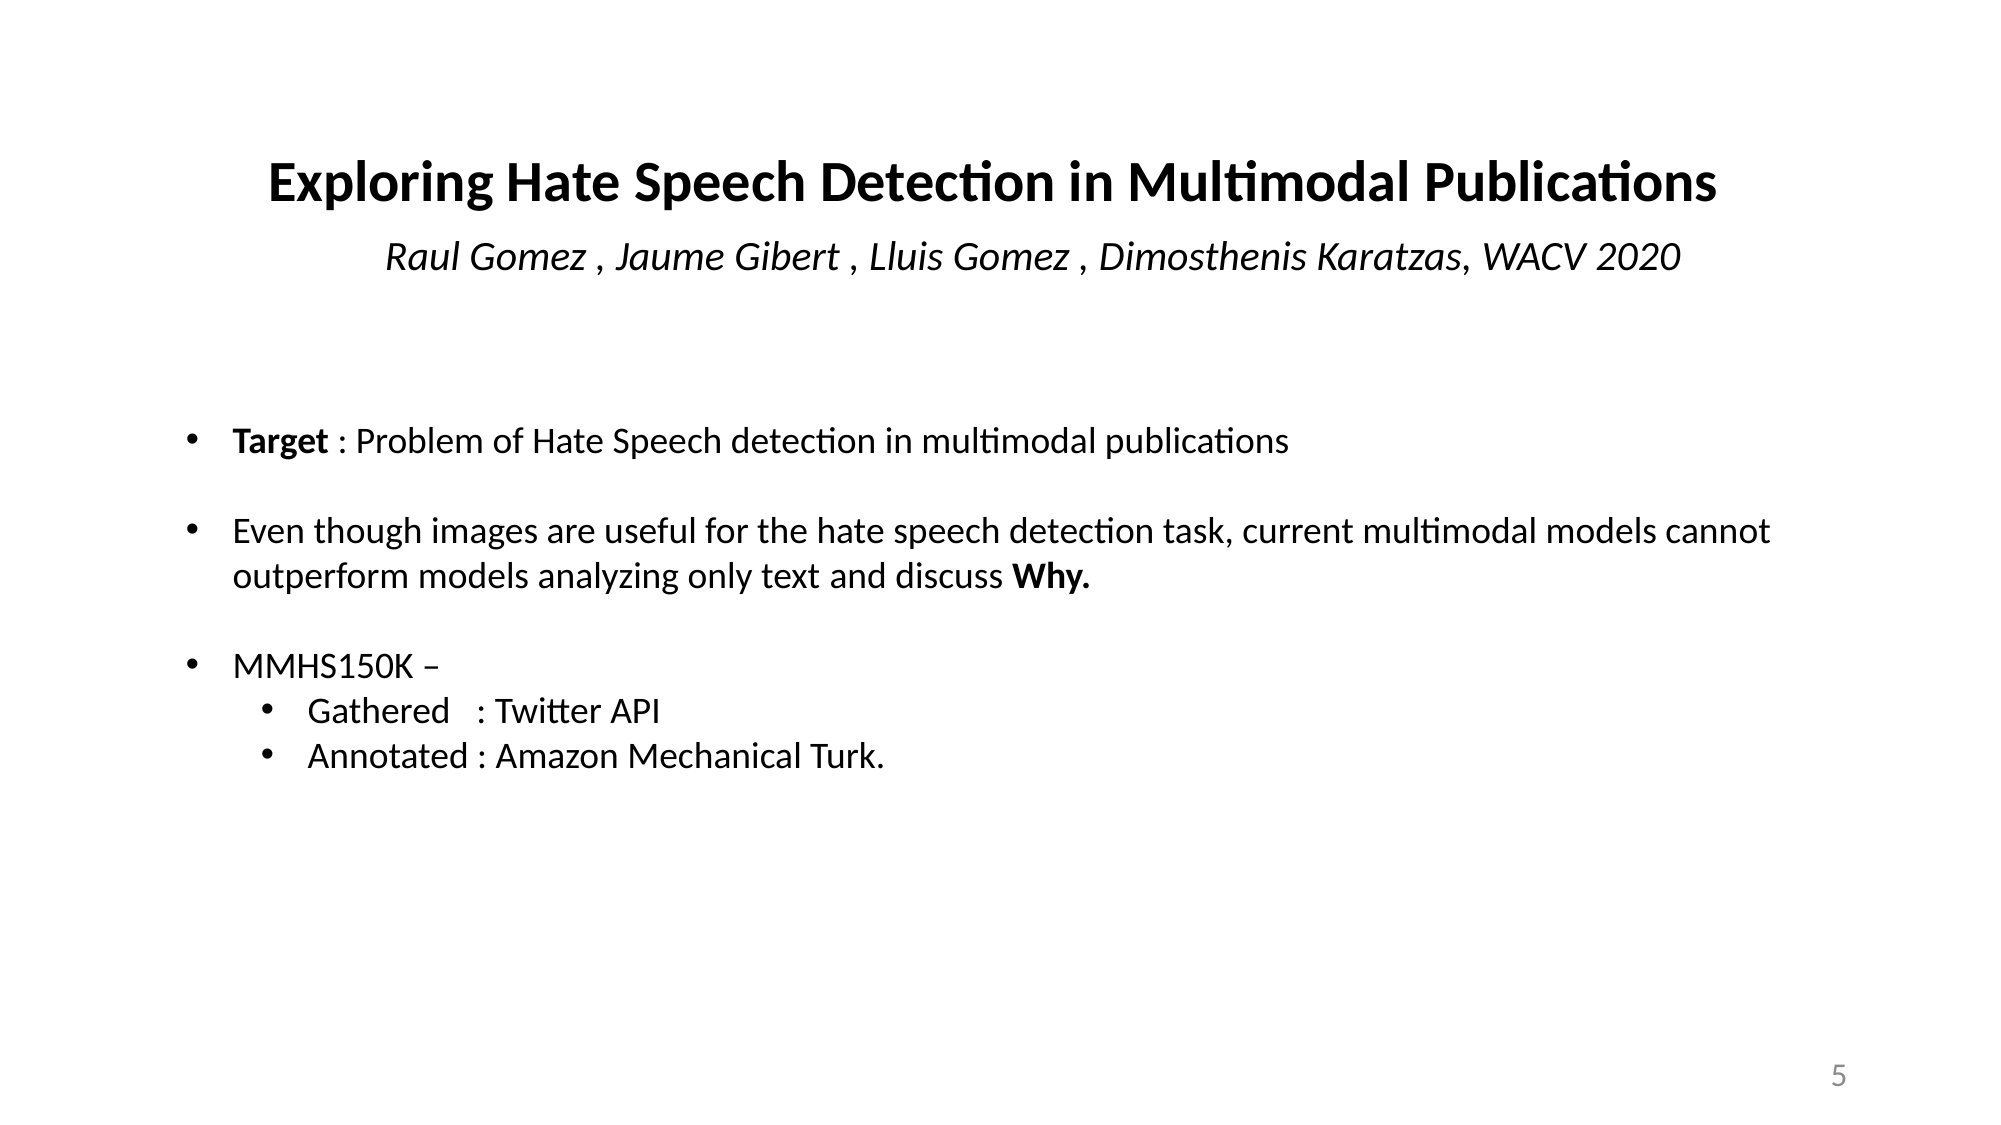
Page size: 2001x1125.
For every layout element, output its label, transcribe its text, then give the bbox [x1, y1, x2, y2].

subtitle Exploring Hate Speech Detection in Multimodal Publications Raul Gomez , Jaume Gibert , Lluis Gomez , Dimosthenis Karatzas, WACV 2020 [249, 143, 1750, 339]
slide_number 5 [1412, 1042, 1863, 1103]
text_box Target : Problem of Hate Speech detection in multimodal publications Even though images are useful for the hate speech detection task, current multimodal models cannot outperform models analyzing only text and discuss Why. MMHS150K – Gathered : Twitter API Annotated : Amazon Mechanical Turk. [171, 408, 1948, 829]
